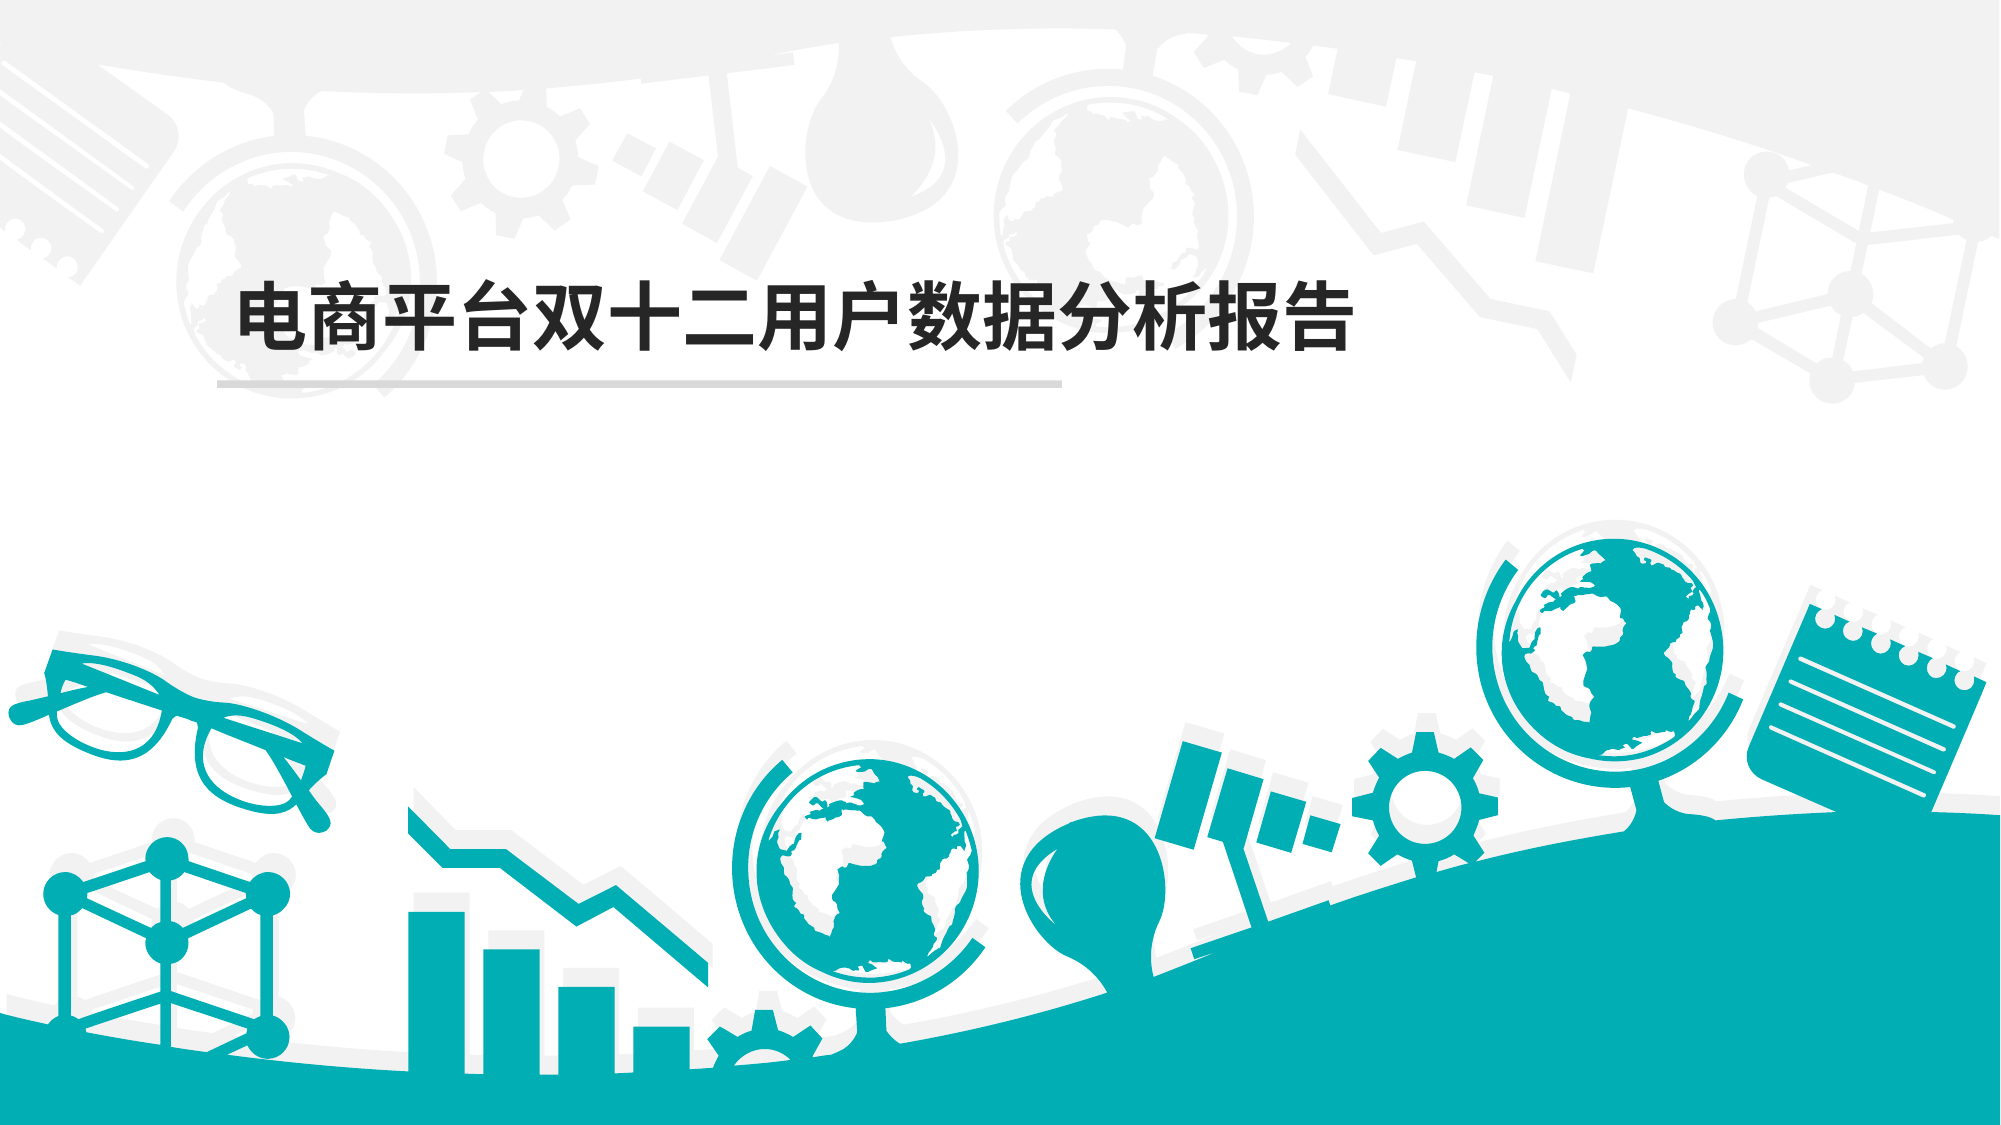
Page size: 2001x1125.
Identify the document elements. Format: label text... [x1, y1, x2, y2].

title 电商平台双十二用户数据分析报告 [217, 200, 1783, 368]
